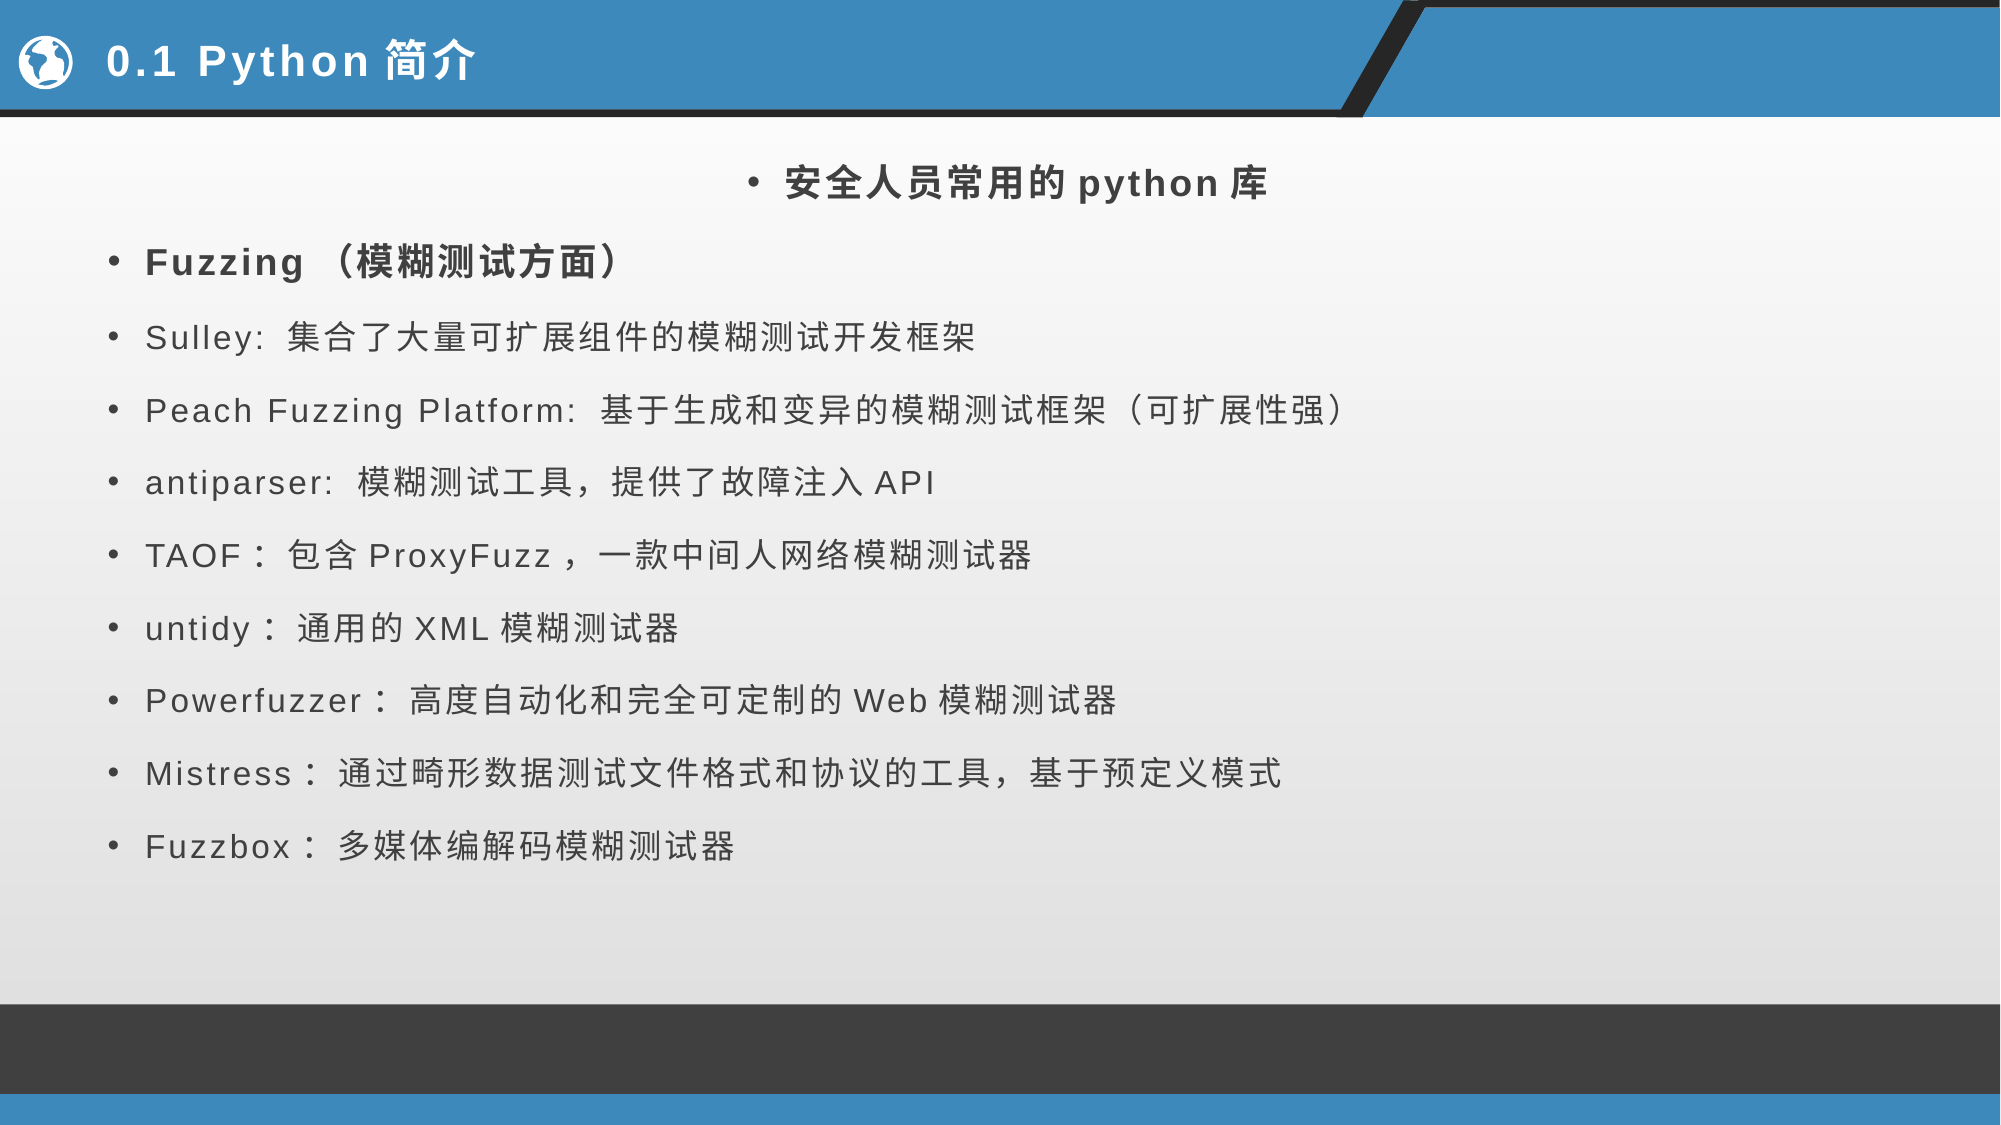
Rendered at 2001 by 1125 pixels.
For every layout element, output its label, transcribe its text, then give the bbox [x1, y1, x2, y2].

list 安全人员常用的python库 Fuzzing（模糊测试方面） Sulley: 集合了大量可扩展组件的模糊测试开发框架 Peach Fuzzing Platform: 基于生成和变异的模糊测试框架（可扩展性强） antiparser: 模糊测试工具，提供了故障注入API TAOF：包含ProxyFuzz，一款中间人网络模糊测试器 untidy：通用的XML模糊测试器 Powerfuzzer：高度自动化和完全可定制的Web模糊测试器 Mistress：通过畸形数据测试文件格式和协议的工具，基于预定义模式 Fuzzbox：多媒体编解码模糊测试器 [91, 145, 1922, 975]
title 0.1 Python简介 [90, 24, 977, 146]
